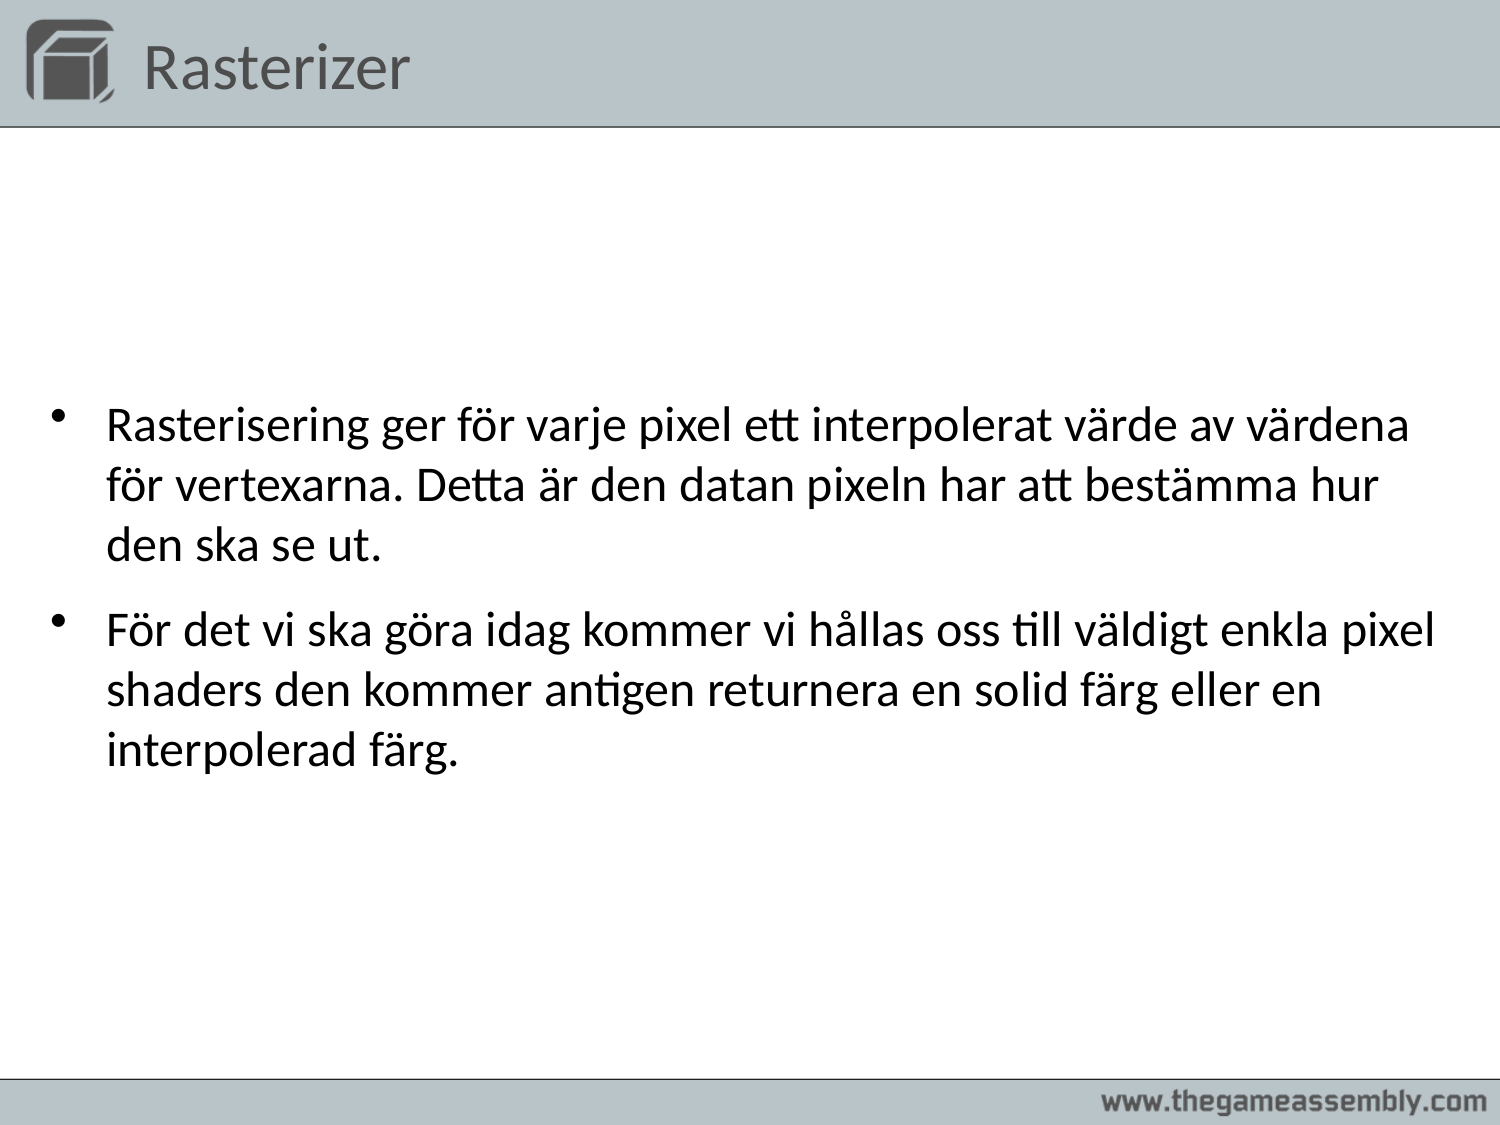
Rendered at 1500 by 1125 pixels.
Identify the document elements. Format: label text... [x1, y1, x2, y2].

picture [0, 0, 1500, 1125]
title Rasterizer [128, 0, 1500, 126]
list Rasterisering ger för varje pixel ett interpolerat värde av värdena för vertexarna. Detta är den datan pixeln har att bestämma hur den ska se ut. För det vi ska göra idag kommer vi hållas oss till väldigt enkla pixel shaders den kommer antigen returnera en solid färg eller en interpolerad färg. [35, 128, 1465, 1079]
